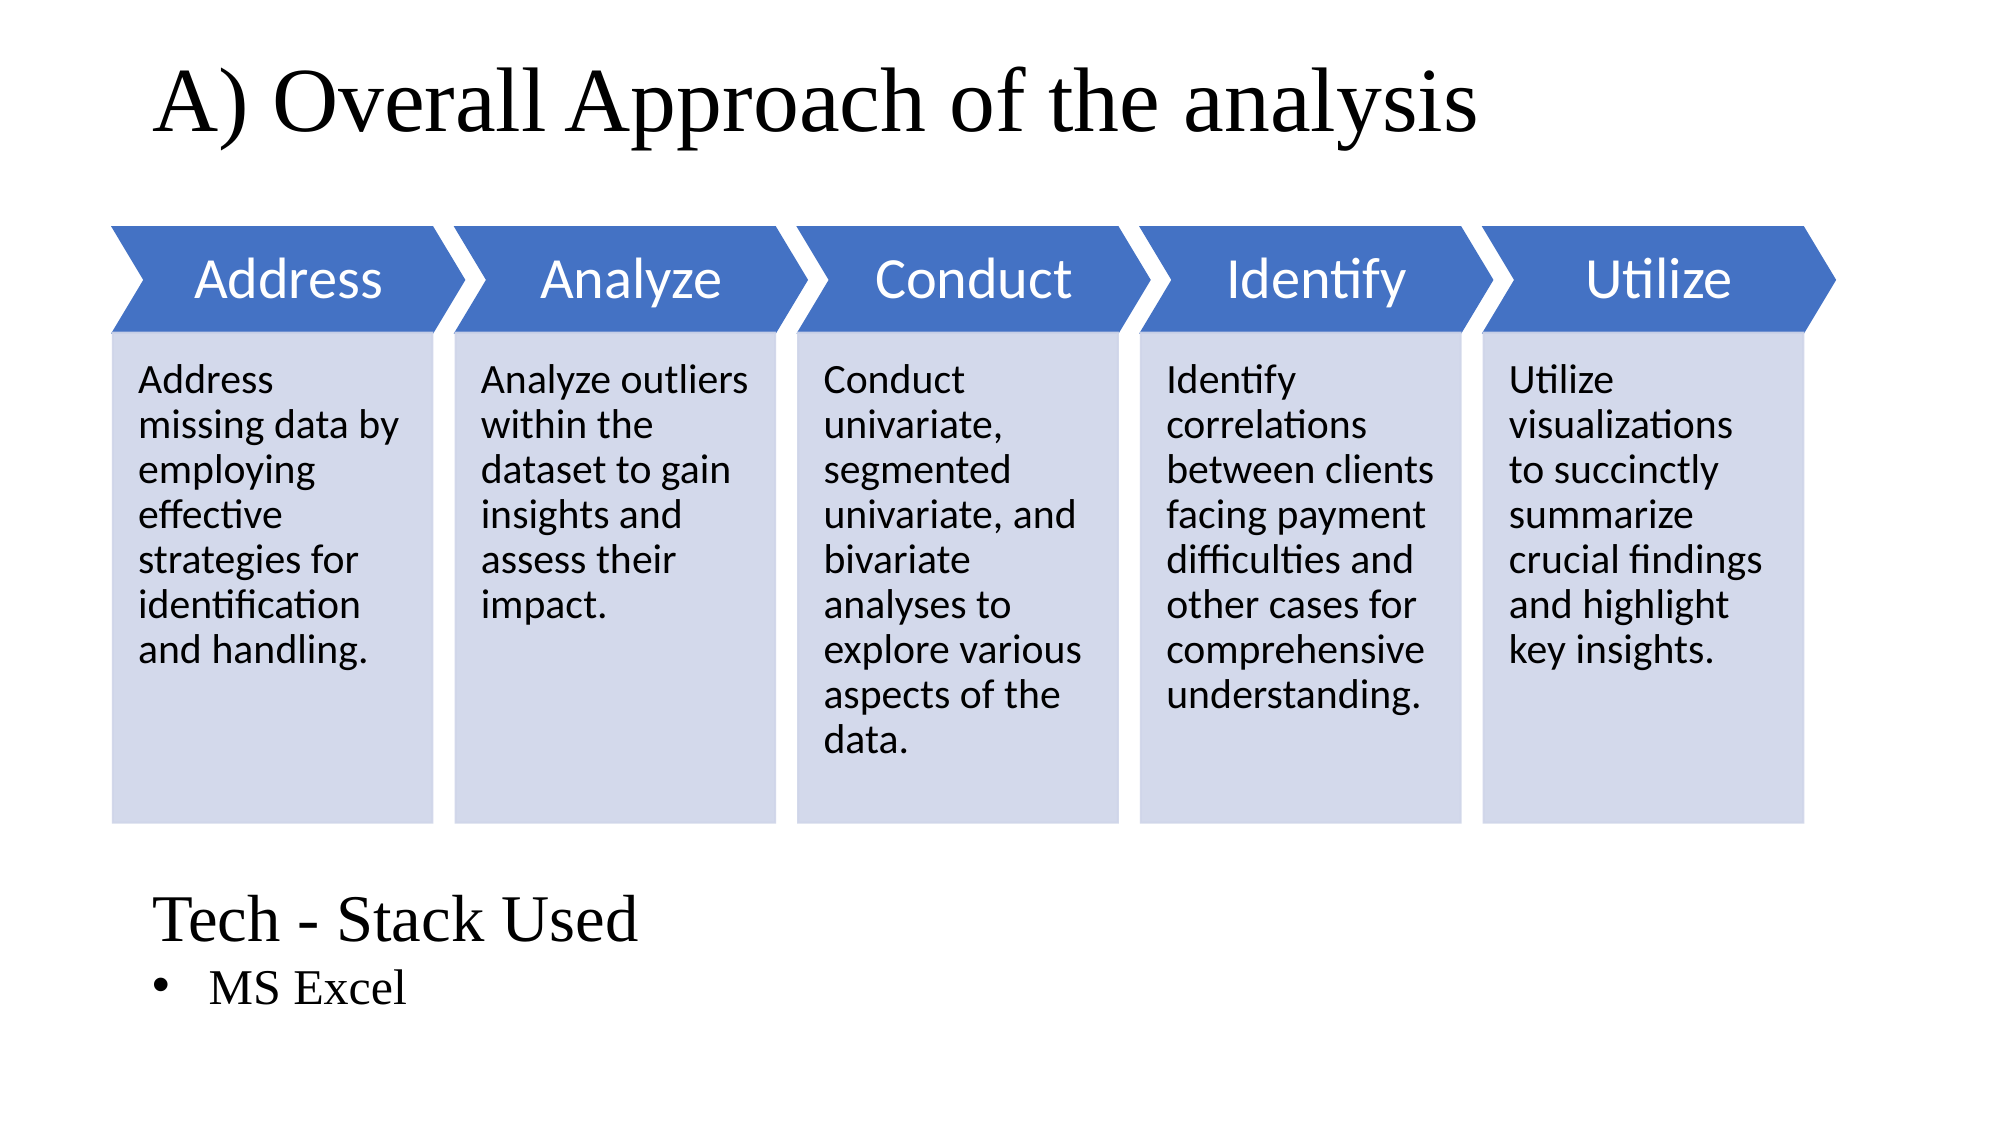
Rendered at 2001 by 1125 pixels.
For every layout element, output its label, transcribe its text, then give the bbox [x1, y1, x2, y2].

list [111, 182, 1837, 868]
title A) Overall Approach of the analysis [137, 20, 1863, 183]
text_box Tech - Stack Used MS Excel [137, 868, 687, 1023]
